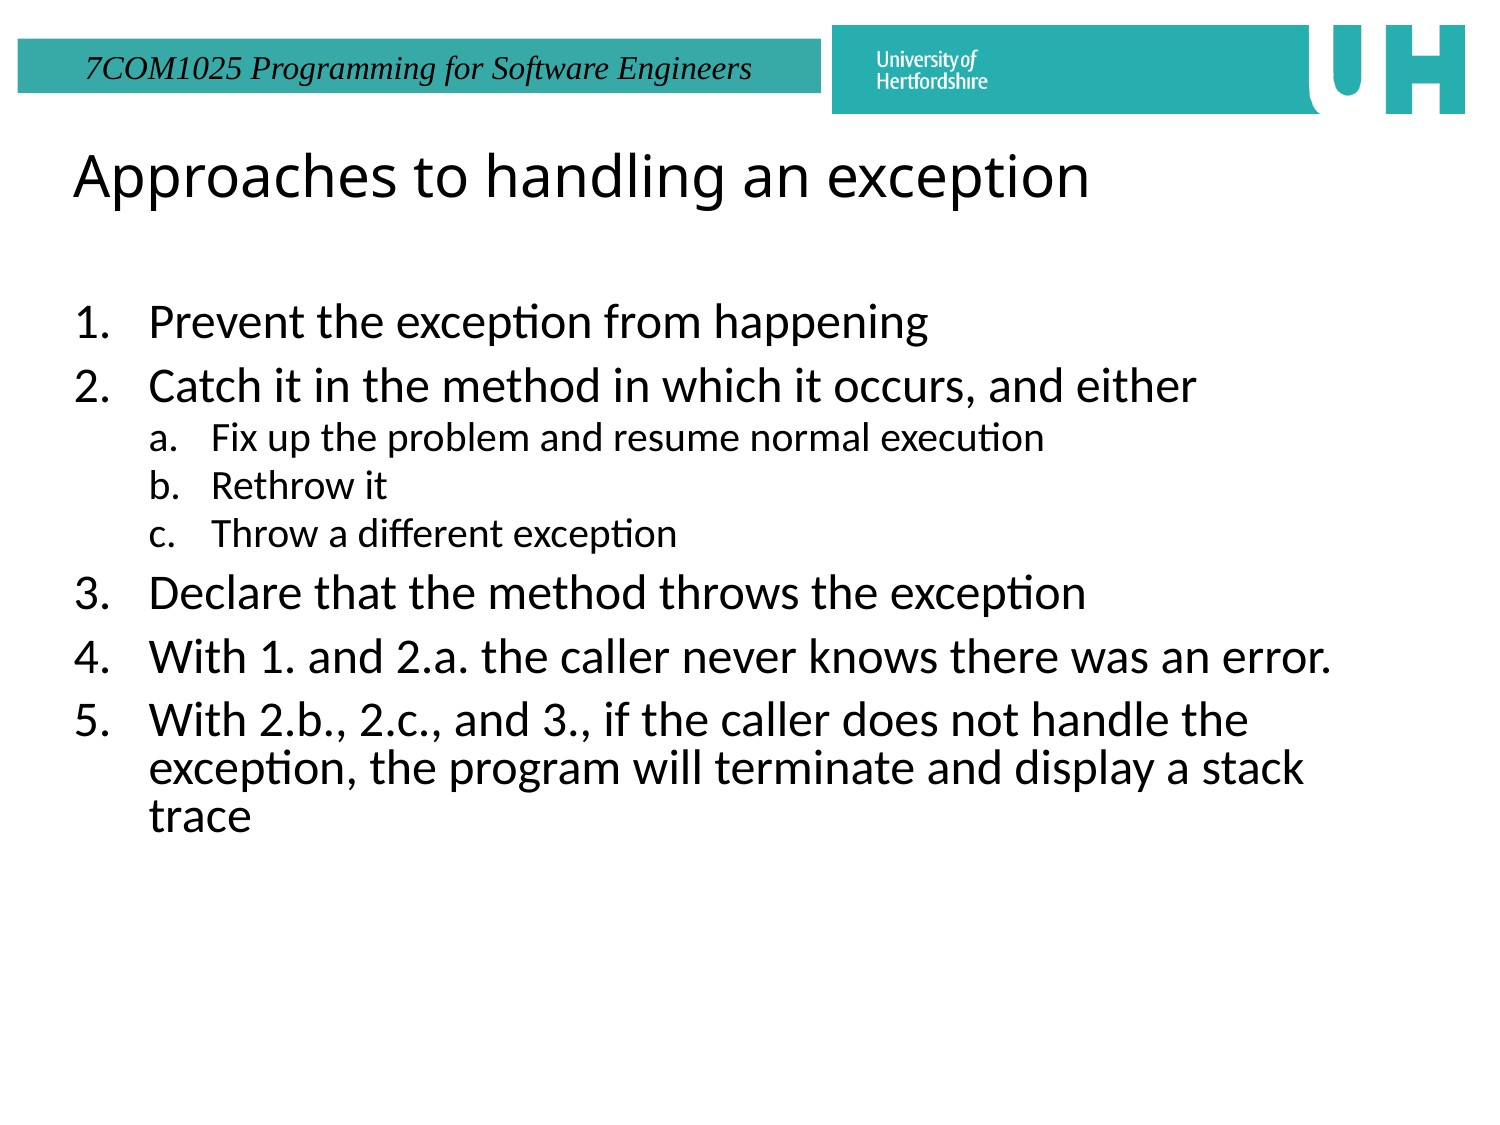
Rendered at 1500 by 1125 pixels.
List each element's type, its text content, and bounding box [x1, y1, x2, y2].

title Approaches to handling an exception [58, 70, 1353, 288]
list Prevent the exception from happening Catch it in the method in which it occurs, and either Fix up the problem and resume normal execution Rethrow it Throw a different exception Declare that the method throws the exception With 1. and 2.a. the caller never knows there was an error. With 2.b., 2.c., and 3., if the caller does not handle the exception, the program will terminate and display a stack trace [58, 292, 1384, 943]
picture [832, 25, 1465, 114]
